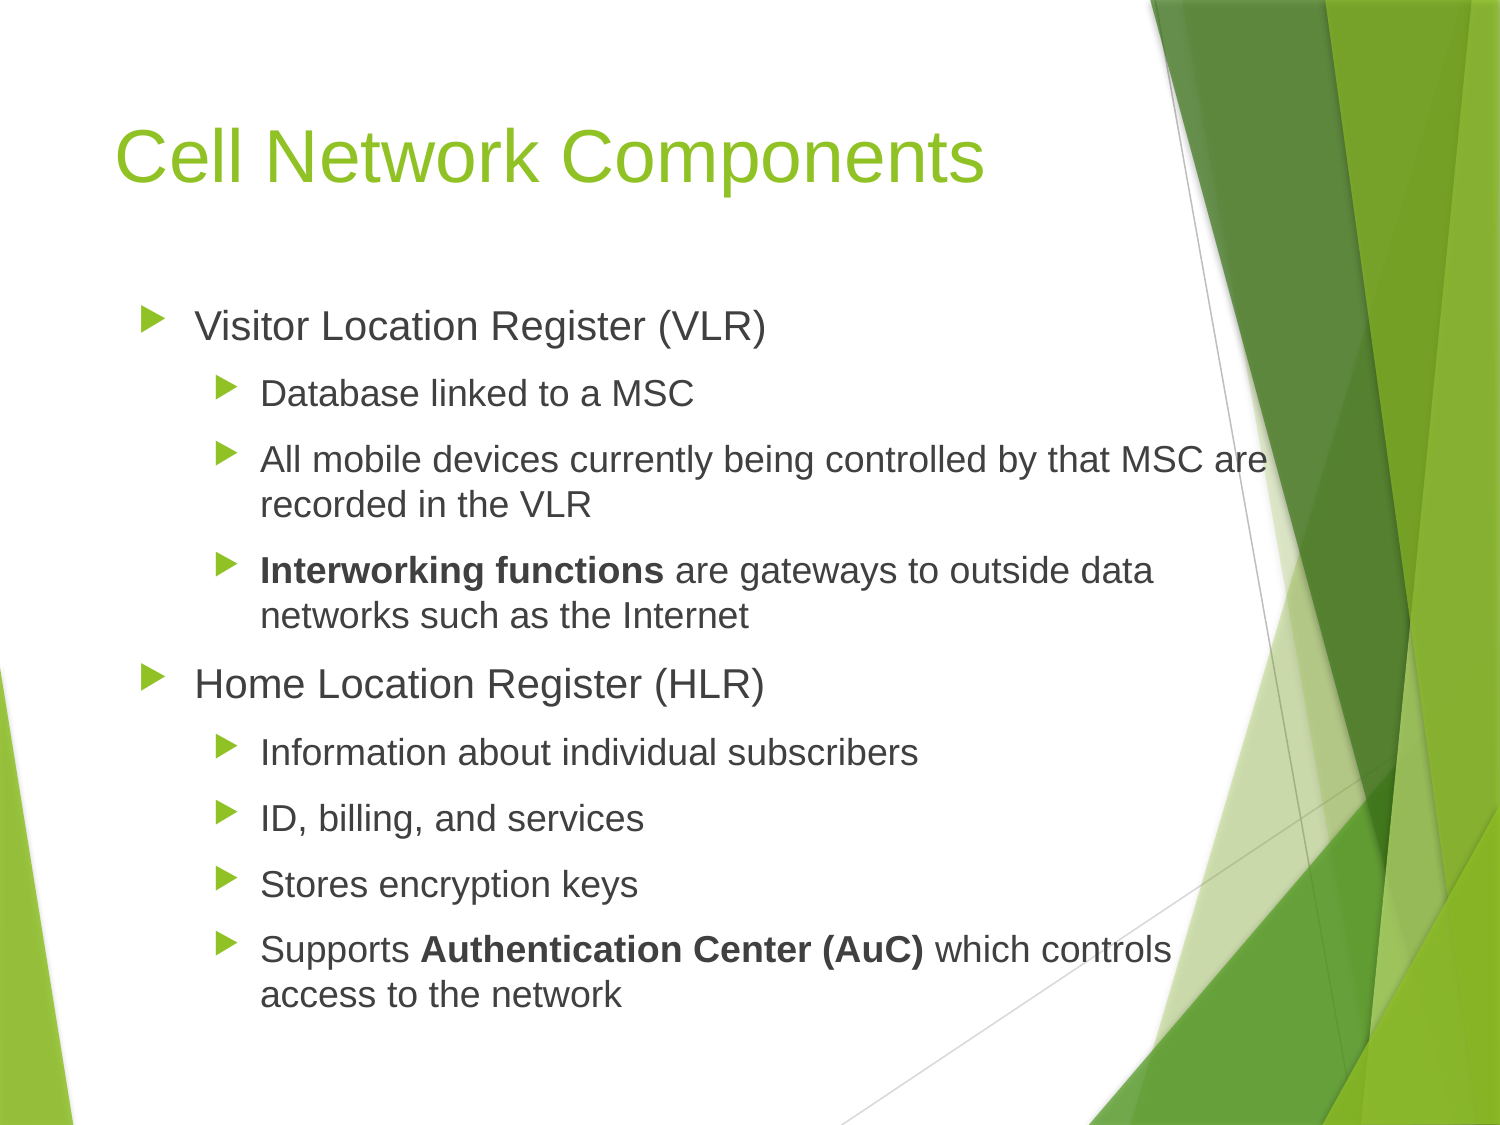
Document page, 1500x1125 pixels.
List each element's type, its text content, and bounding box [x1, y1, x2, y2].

title Cell Network Components [99, 99, 1142, 227]
list Visitor Location Register (VLR) Database linked to a MSC All mobile devices currently being controlled by that MSC are recorded in the VLR Interworking functions are gateways to outside data networks such as the Internet Home Location Register (HLR) Information about individual subscribers ID, billing, and services Stores encryption keys Supports Authentication Center (AuC) which controls access to the network [123, 291, 1310, 1059]
